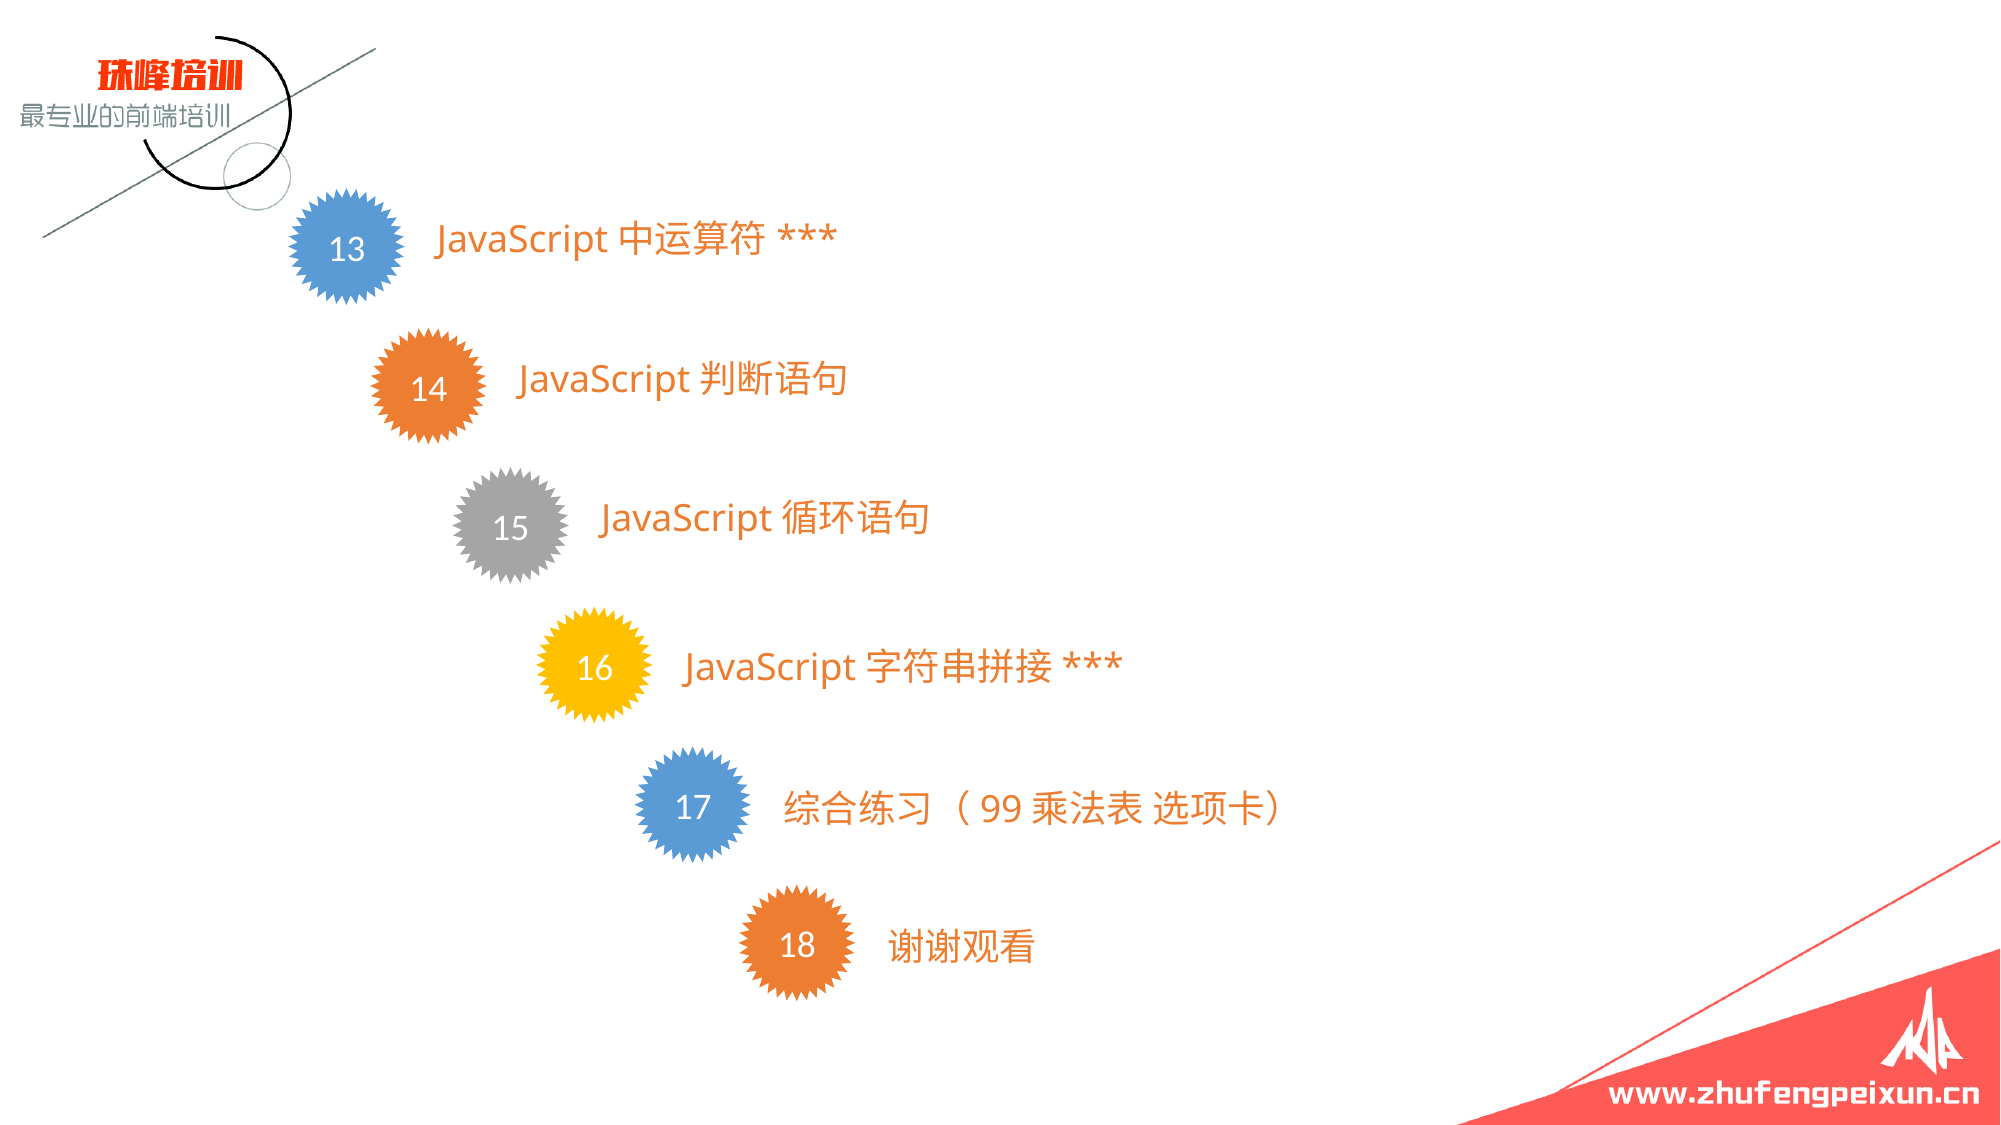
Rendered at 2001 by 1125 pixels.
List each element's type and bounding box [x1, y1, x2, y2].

text_box [451, 467, 1703, 584]
text_box [535, 606, 1787, 724]
text_box [287, 188, 1539, 305]
picture [1437, 796, 2001, 1125]
text_box [369, 327, 1621, 445]
text_box [738, 884, 1989, 1002]
picture [18, 36, 376, 238]
text_box [634, 746, 1885, 864]
